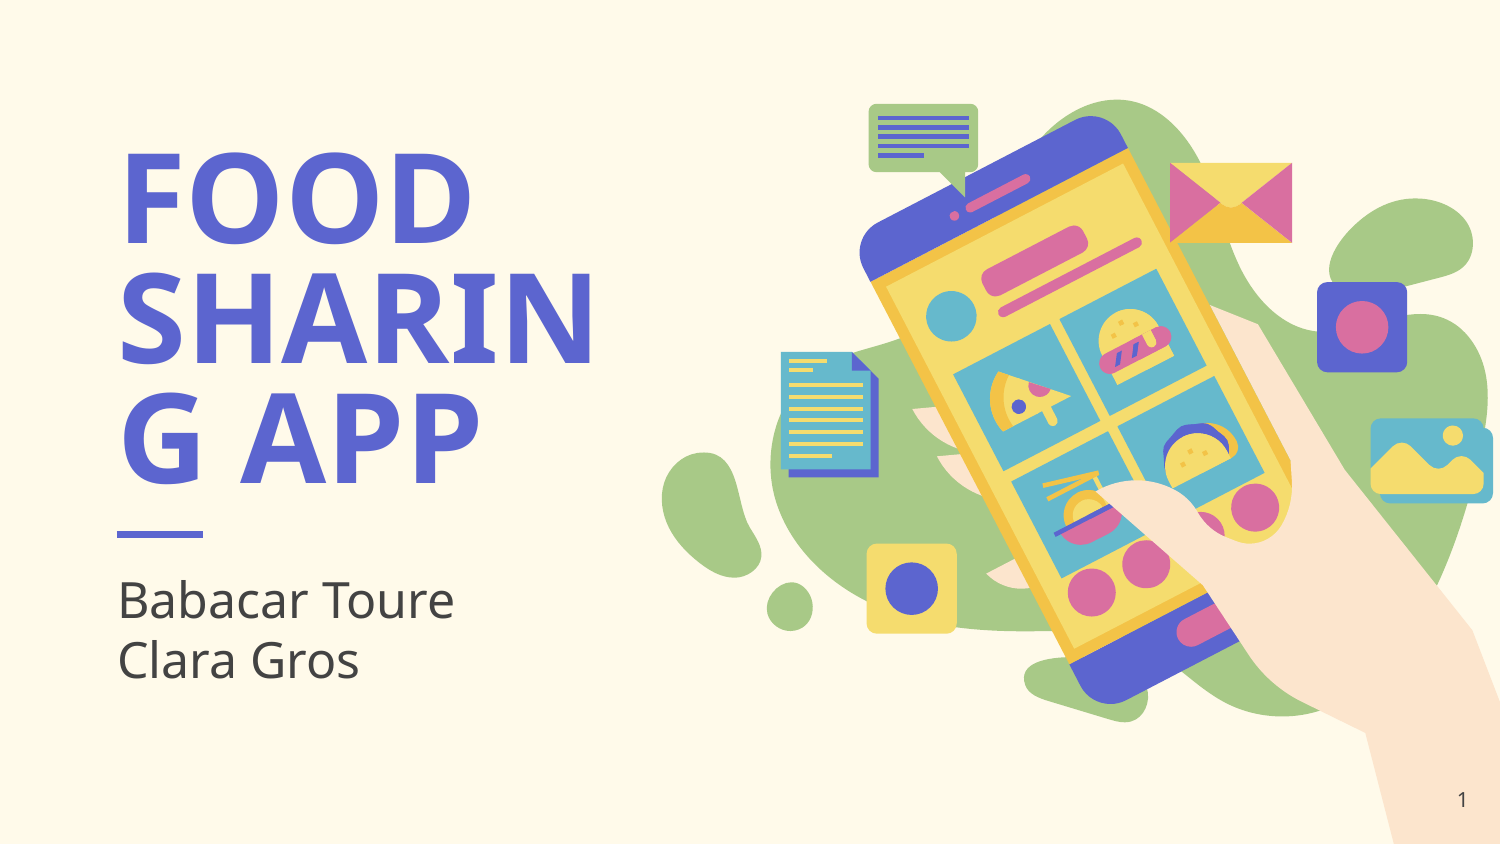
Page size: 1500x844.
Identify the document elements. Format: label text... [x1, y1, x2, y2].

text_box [659, 99, 1491, 723]
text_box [780, 103, 1500, 844]
title FOOD SHARING APP [102, 185, 654, 523]
subtitle Babacar Toure Clara Gros [102, 553, 654, 684]
